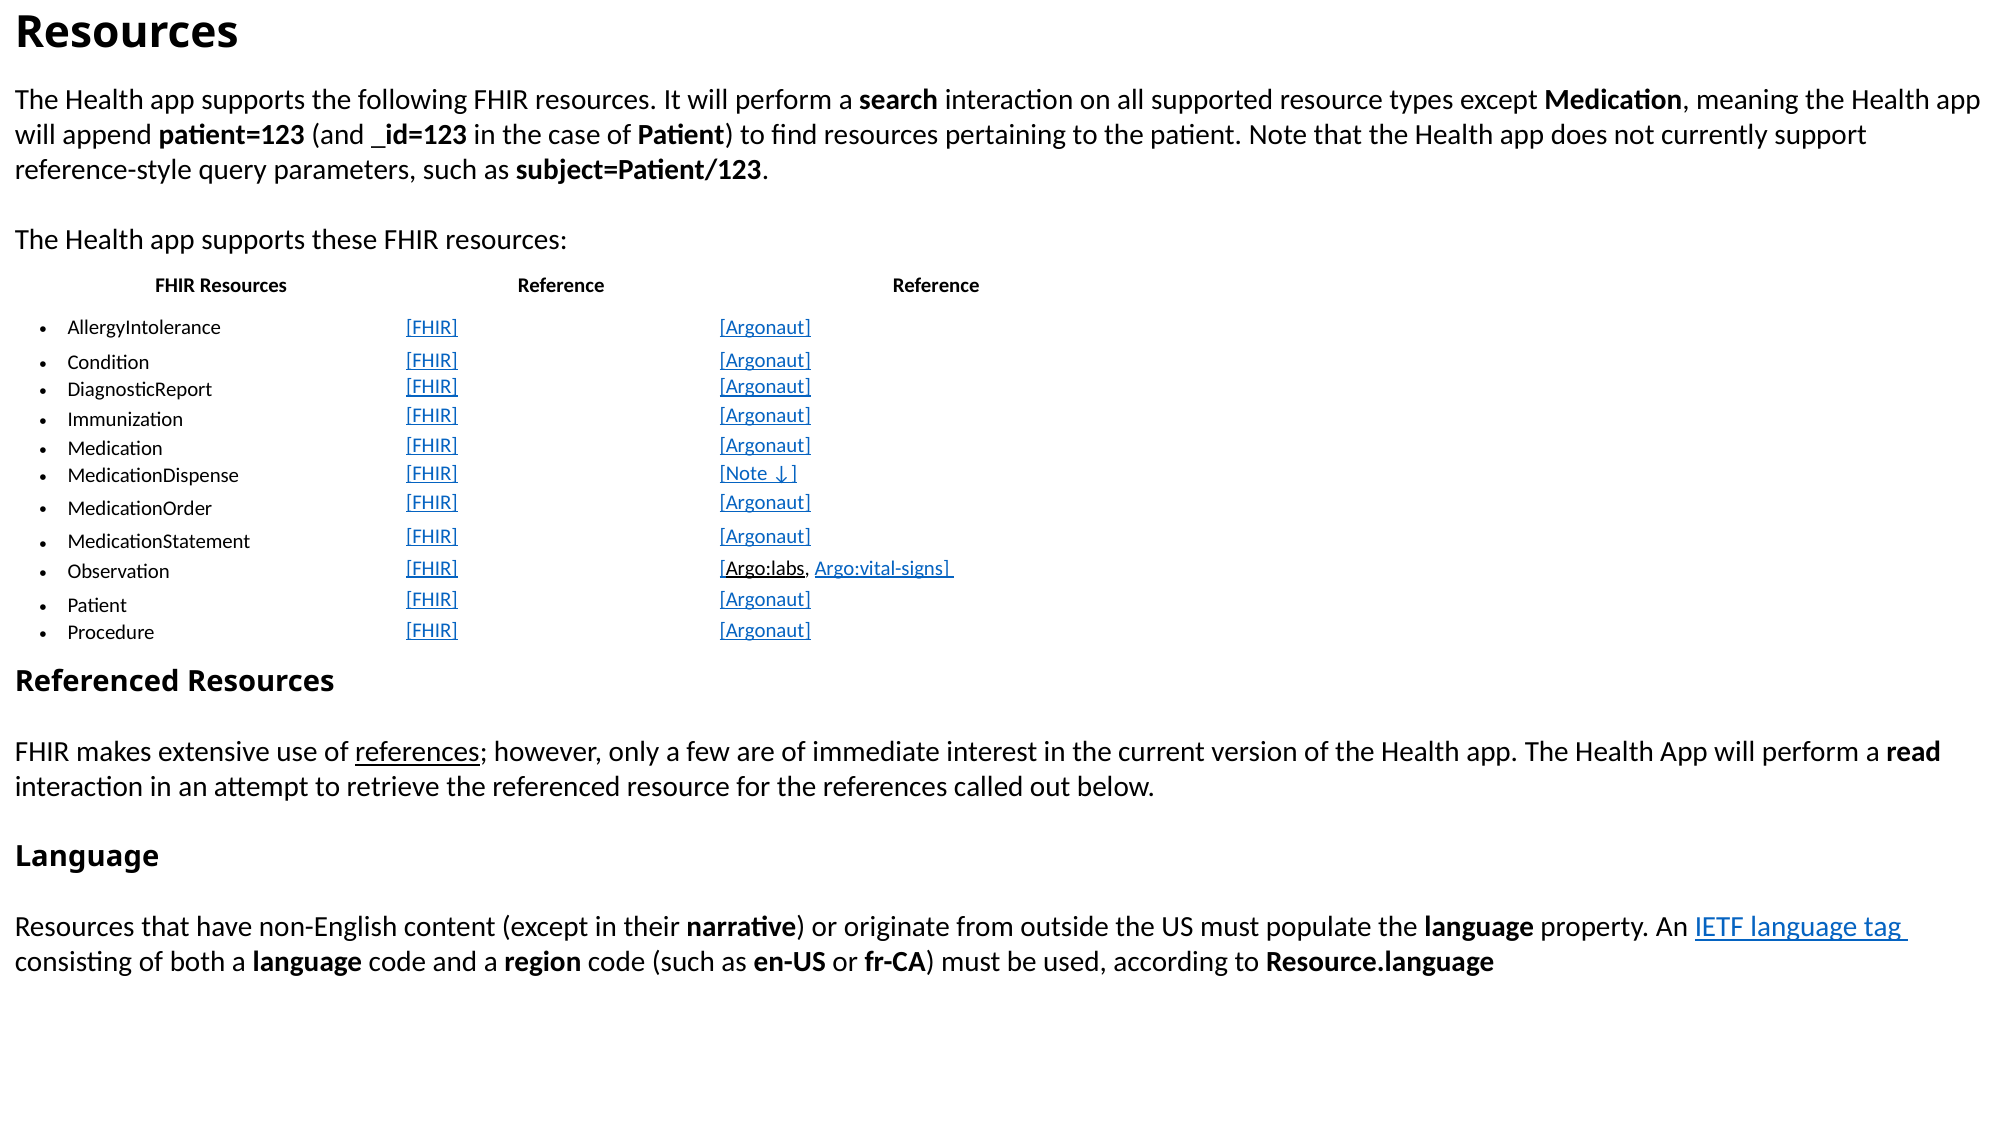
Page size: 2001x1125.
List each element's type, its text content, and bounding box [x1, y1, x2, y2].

table_cell [FHIR] [404, 554, 718, 584]
text_box Referenced Resources FHIR makes extensive use of references; however, only a few are of immediate interest in the current version of the Health app. The Health App will perform a read interaction in an attempt to retrieve the referenced resource for the references called out below. Language Resources that have non-English content (except in their narrative) or originate from outside the US must populate the language property. An IETF language tag consisting of both a language code and a region code (such as en-US or fr-CA) must be used, according to Resource.language [0, 655, 2000, 985]
table_cell [Argonaut] [718, 309, 1154, 348]
table_cell [FHIR] [404, 461, 718, 488]
table_cell [FHIR] [404, 520, 718, 554]
table_cell [Argonaut] [718, 348, 1154, 375]
table_cell [FHIR] [404, 432, 718, 461]
table_header Reference [404, 264, 718, 309]
text_box Resources [0, 2, 2000, 80]
table_cell [FHIR] [404, 348, 718, 375]
table_cell [Argonaut] [718, 401, 1154, 432]
table_cell [Argo:labs, Argo:vital-signs] [718, 554, 1154, 584]
table_cell MedicationStatement [38, 520, 404, 554]
table_cell Procedure [38, 618, 404, 645]
table_cell [FHIR] [404, 618, 718, 645]
table_cell [Argonaut] [718, 488, 1154, 520]
table_header Reference [718, 264, 1154, 309]
table_cell MedicationOrder [38, 488, 404, 520]
text_box The Health app supports the following FHIR resources. It will perform a search interaction on all supported resource types except Medication, meaning the Health app will append patient=123 (and _id=123 in the case of Patient) to find resources pertaining to the patient. Note that the Health app does not currently support reference-style query parameters, such as subject=Patient/123. The Health app supports these FHIR resources: [0, 80, 2000, 398]
table_cell Patient [38, 584, 404, 618]
table_cell [Argonaut] [718, 432, 1154, 461]
table_header FHIR Resources [38, 264, 404, 309]
table_cell [Argonaut] [718, 618, 1154, 645]
table_cell [FHIR] [404, 584, 718, 618]
table_cell [FHIR] [404, 488, 718, 520]
table_cell Immunization [38, 401, 404, 432]
table_cell [Argonaut] [718, 520, 1154, 554]
table_cell Observation [38, 554, 404, 584]
table_cell Condition [38, 348, 404, 375]
table_cell [FHIR] [404, 401, 718, 432]
table_cell Medication [38, 432, 404, 461]
table_cell [Argonaut] [718, 584, 1154, 618]
table_cell AllergyIntolerance [38, 309, 404, 348]
table_cell [FHIR] [404, 375, 718, 401]
table_cell MedicationDispense [38, 461, 404, 488]
table_cell [Argonaut] [718, 375, 1154, 401]
table_cell [FHIR] [404, 309, 718, 348]
table_cell [Note ↓] [718, 461, 1154, 488]
table_cell DiagnosticReport [38, 375, 404, 401]
